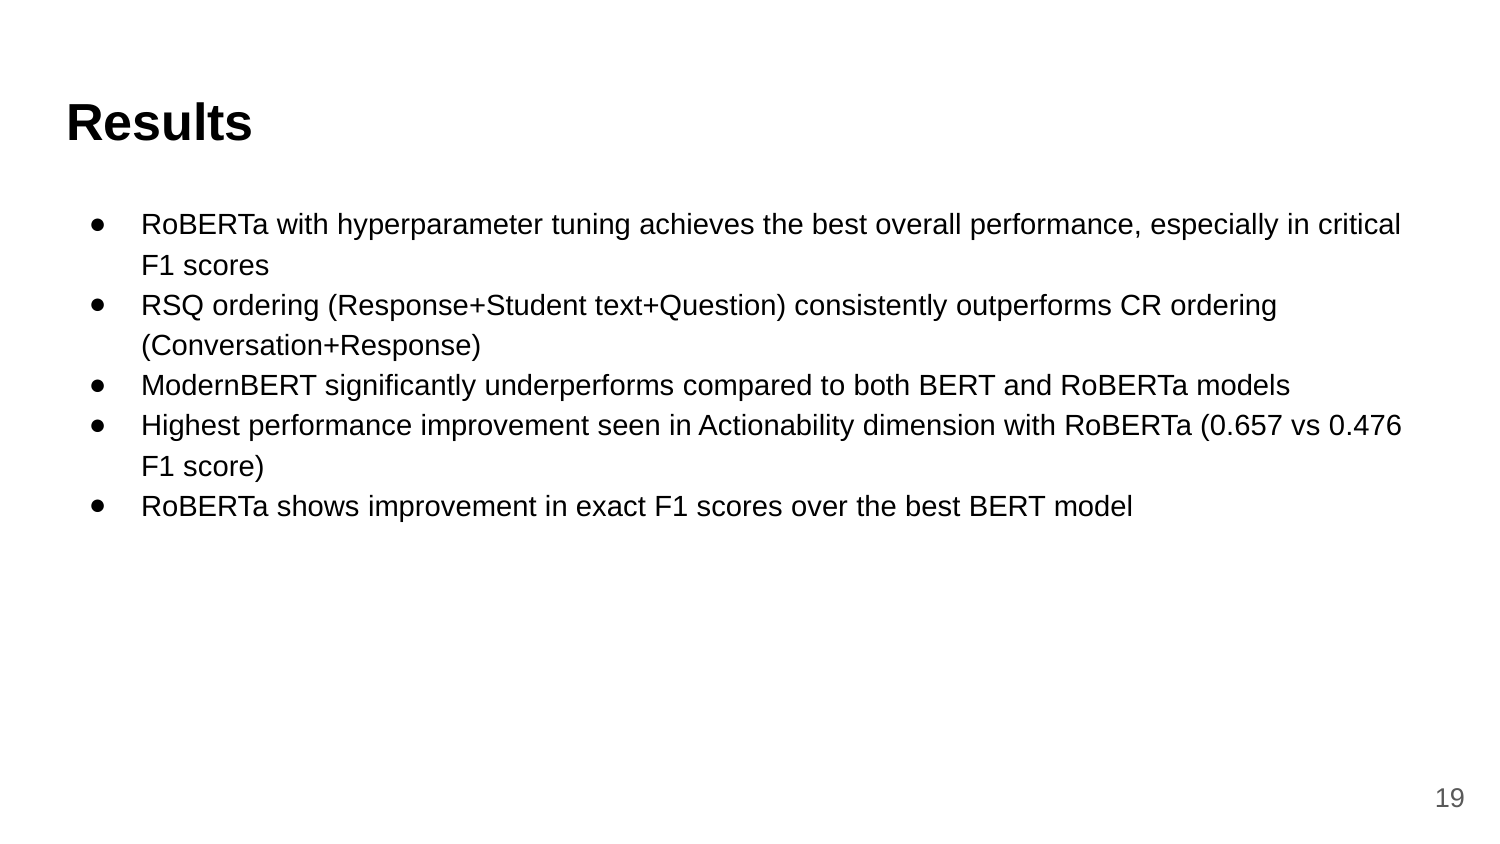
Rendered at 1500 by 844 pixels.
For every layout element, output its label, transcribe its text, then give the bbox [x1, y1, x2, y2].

list RoBERTa with hyperparameter tuning achieves the best overall performance, especially in critical F1 scores RSQ ordering (Response+Student text+Question) consistently outperforms CR ordering (Conversation+Response) ModernBERT significantly underperforms compared to both BERT and RoBERTa models Highest performance improvement seen in Actionability dimension with RoBERTa (0.657 vs 0.476 F1 score) RoBERTa shows improvement in exact F1 scores over the best BERT model [51, 185, 1449, 747]
slide_number ‹#› [1389, 764, 1480, 830]
title Results [51, 72, 1449, 167]
